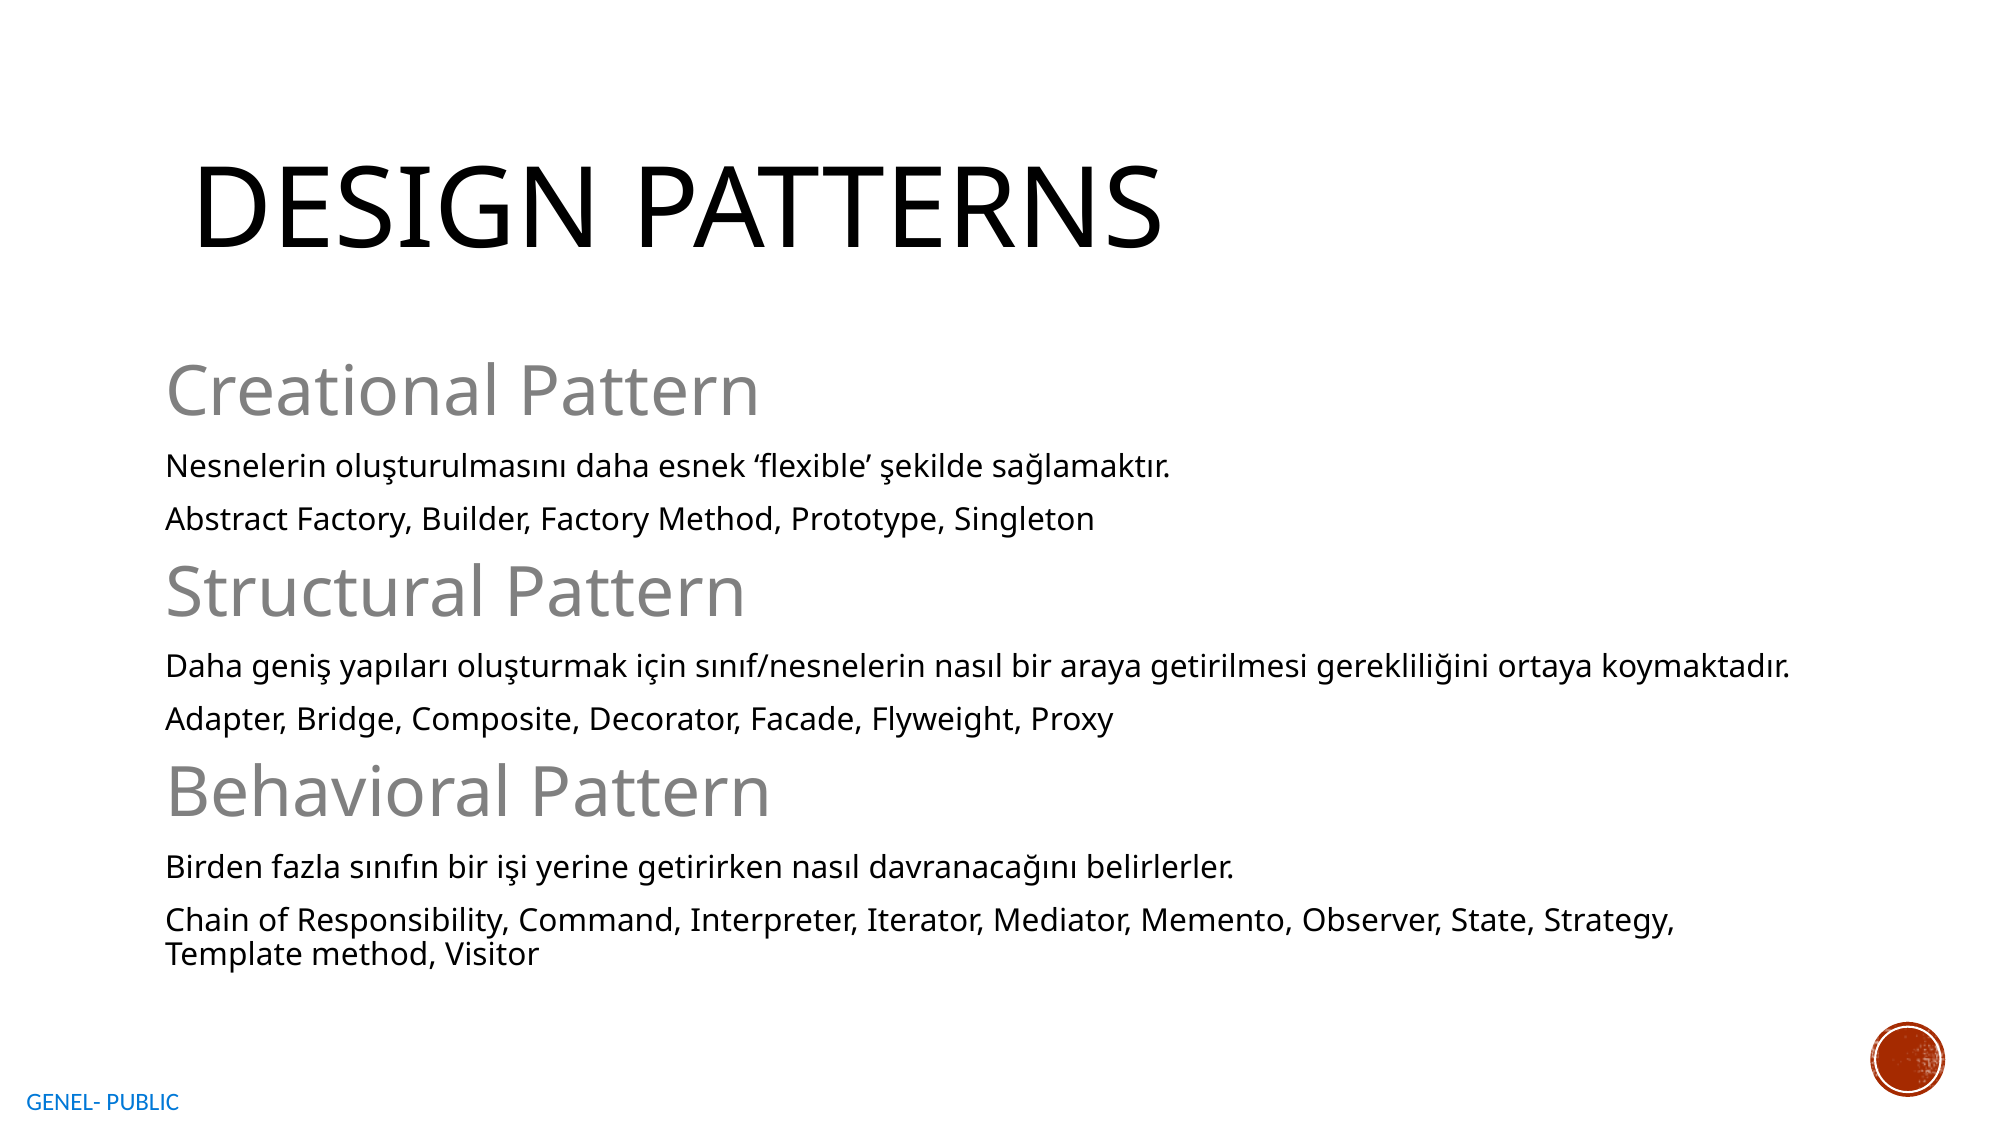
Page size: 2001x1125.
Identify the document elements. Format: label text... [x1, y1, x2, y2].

title DESIGN PATTERNS [175, 79, 1826, 344]
list Creational Pattern Nesnelerin oluşturulmasını daha esnek ‘flexible’ şekilde sağlamaktır. Abstract Factory, Builder, Factory Method, Prototype, Singleton Structural Pattern Daha geniş yapıları oluşturmak için sınıf/nesnelerin nasıl bir araya getirilmesi gerekliliğini ortaya koymaktadır. Adapter, Bridge, Composite, Decorator, Facade, Flyweight, Proxy Behavioral Pattern Birden fazla sınıfın bir işi yerine getirirken nasıl davranacağını belirlerler. Chain of Responsibility, Command, Interpreter, Iterator, Mediator, Memento, Observer, State, Strategy, Template method, Visitor [150, 348, 1826, 1013]
